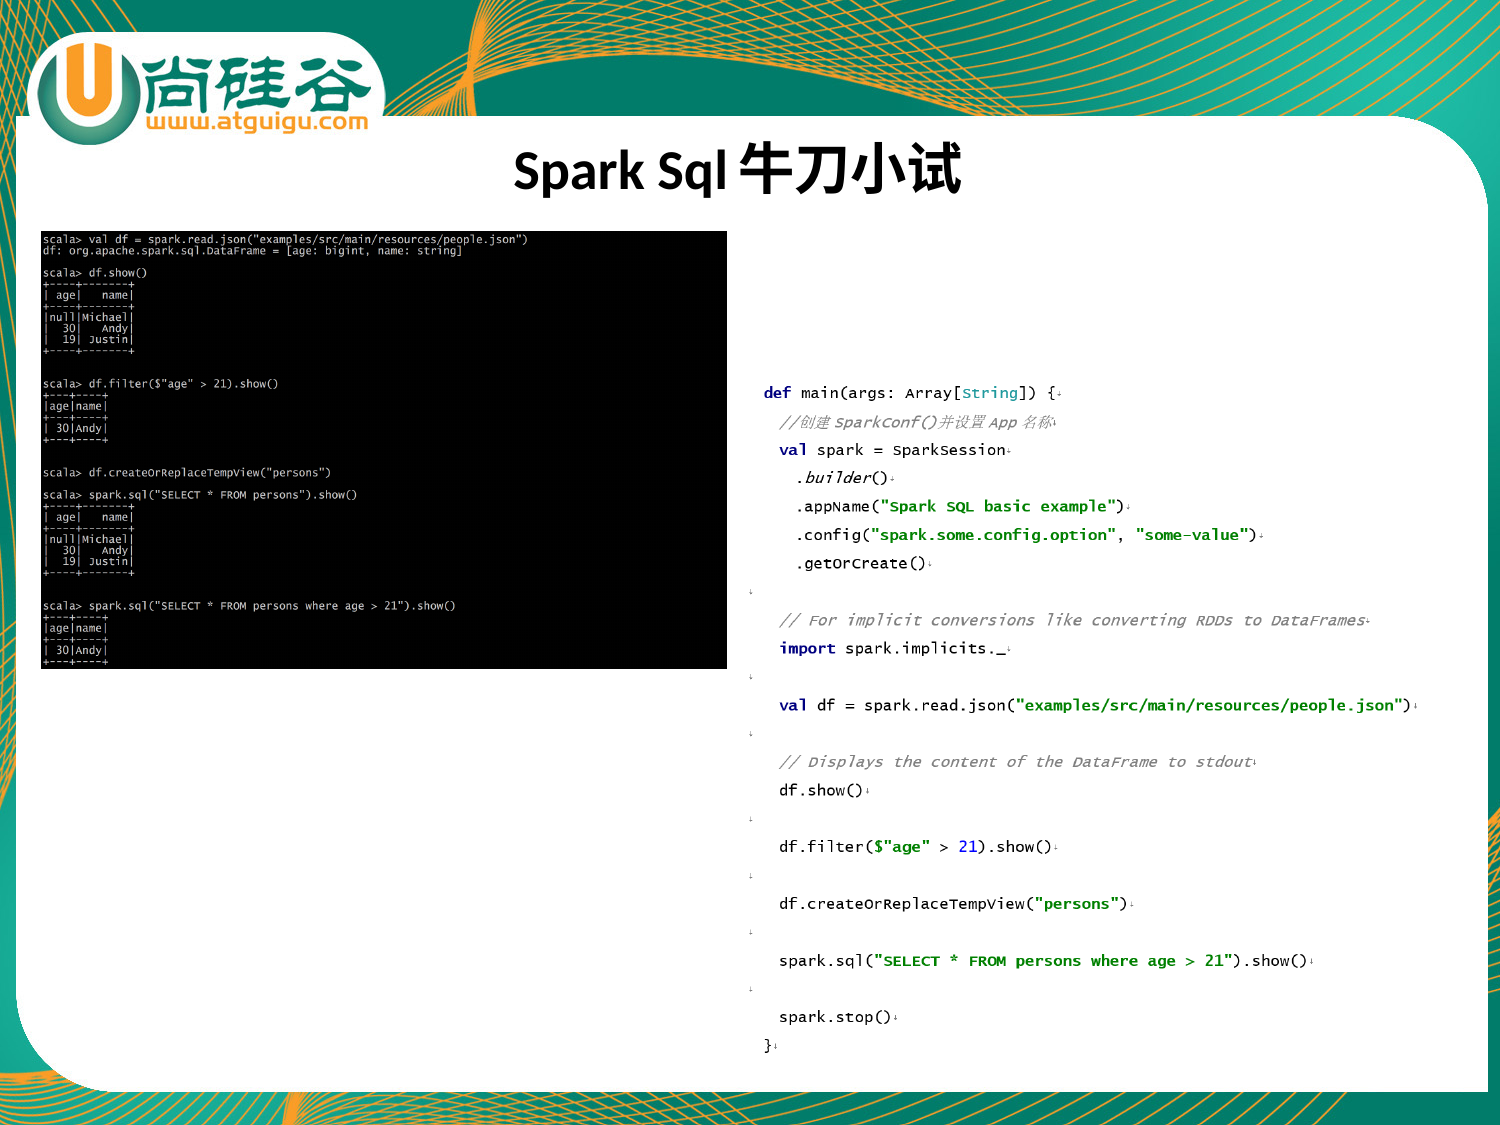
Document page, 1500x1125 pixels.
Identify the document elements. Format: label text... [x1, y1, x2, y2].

picture [0, 0, 1500, 1125]
title Spark Sql牛刀小试 [206, 125, 1270, 209]
